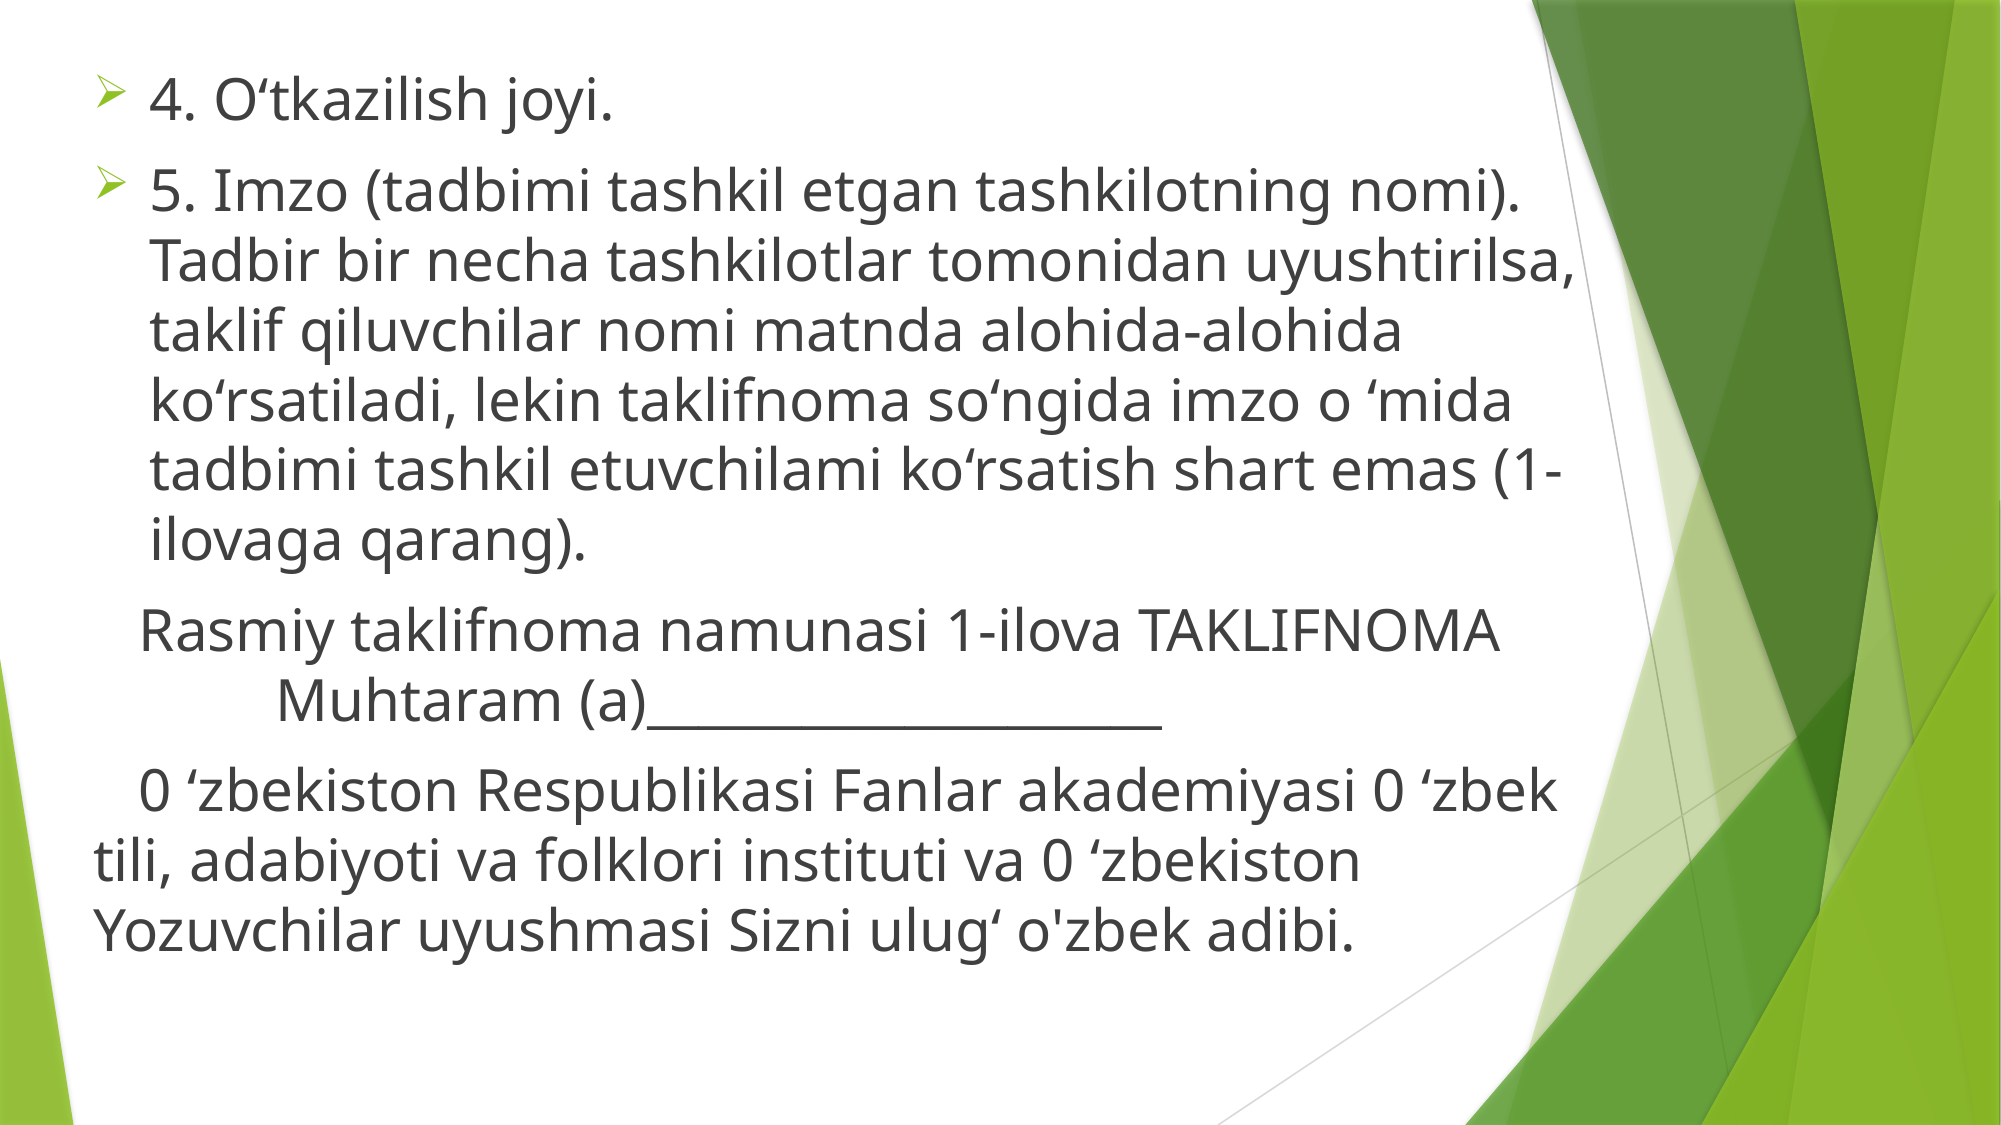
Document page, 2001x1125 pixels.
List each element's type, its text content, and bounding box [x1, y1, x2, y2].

list 4. O‘tkazilish joyi. 5. Imzo (tadbimi tashkil etgan tashkilotning nomi). Tadbir bir necha tashkilotlar tomonidan uyushtirilsa, taklif qiluvchilar nomi matnda alohida-alohida ko‘rsatiladi, lekin taklifnoma so‘ngida imzo o ‘mida tadbimi tashkil etuvchilami ko‘rsatish shart emas (1-ilovaga qarang). Rasmiy taklifnoma namunasi 1-ilova TAKLIFNOMA Muhtaram (a)____________________ 0 ‘zbekiston Respublikasi Fanlar akademiyasi 0 ‘zbek tili, adabiyoti va folklori instituti va 0 ‘zbekiston Yozuvchilar uyushmasi Sizni ulug‘ o'zbek adibi. [78, 54, 1665, 1025]
